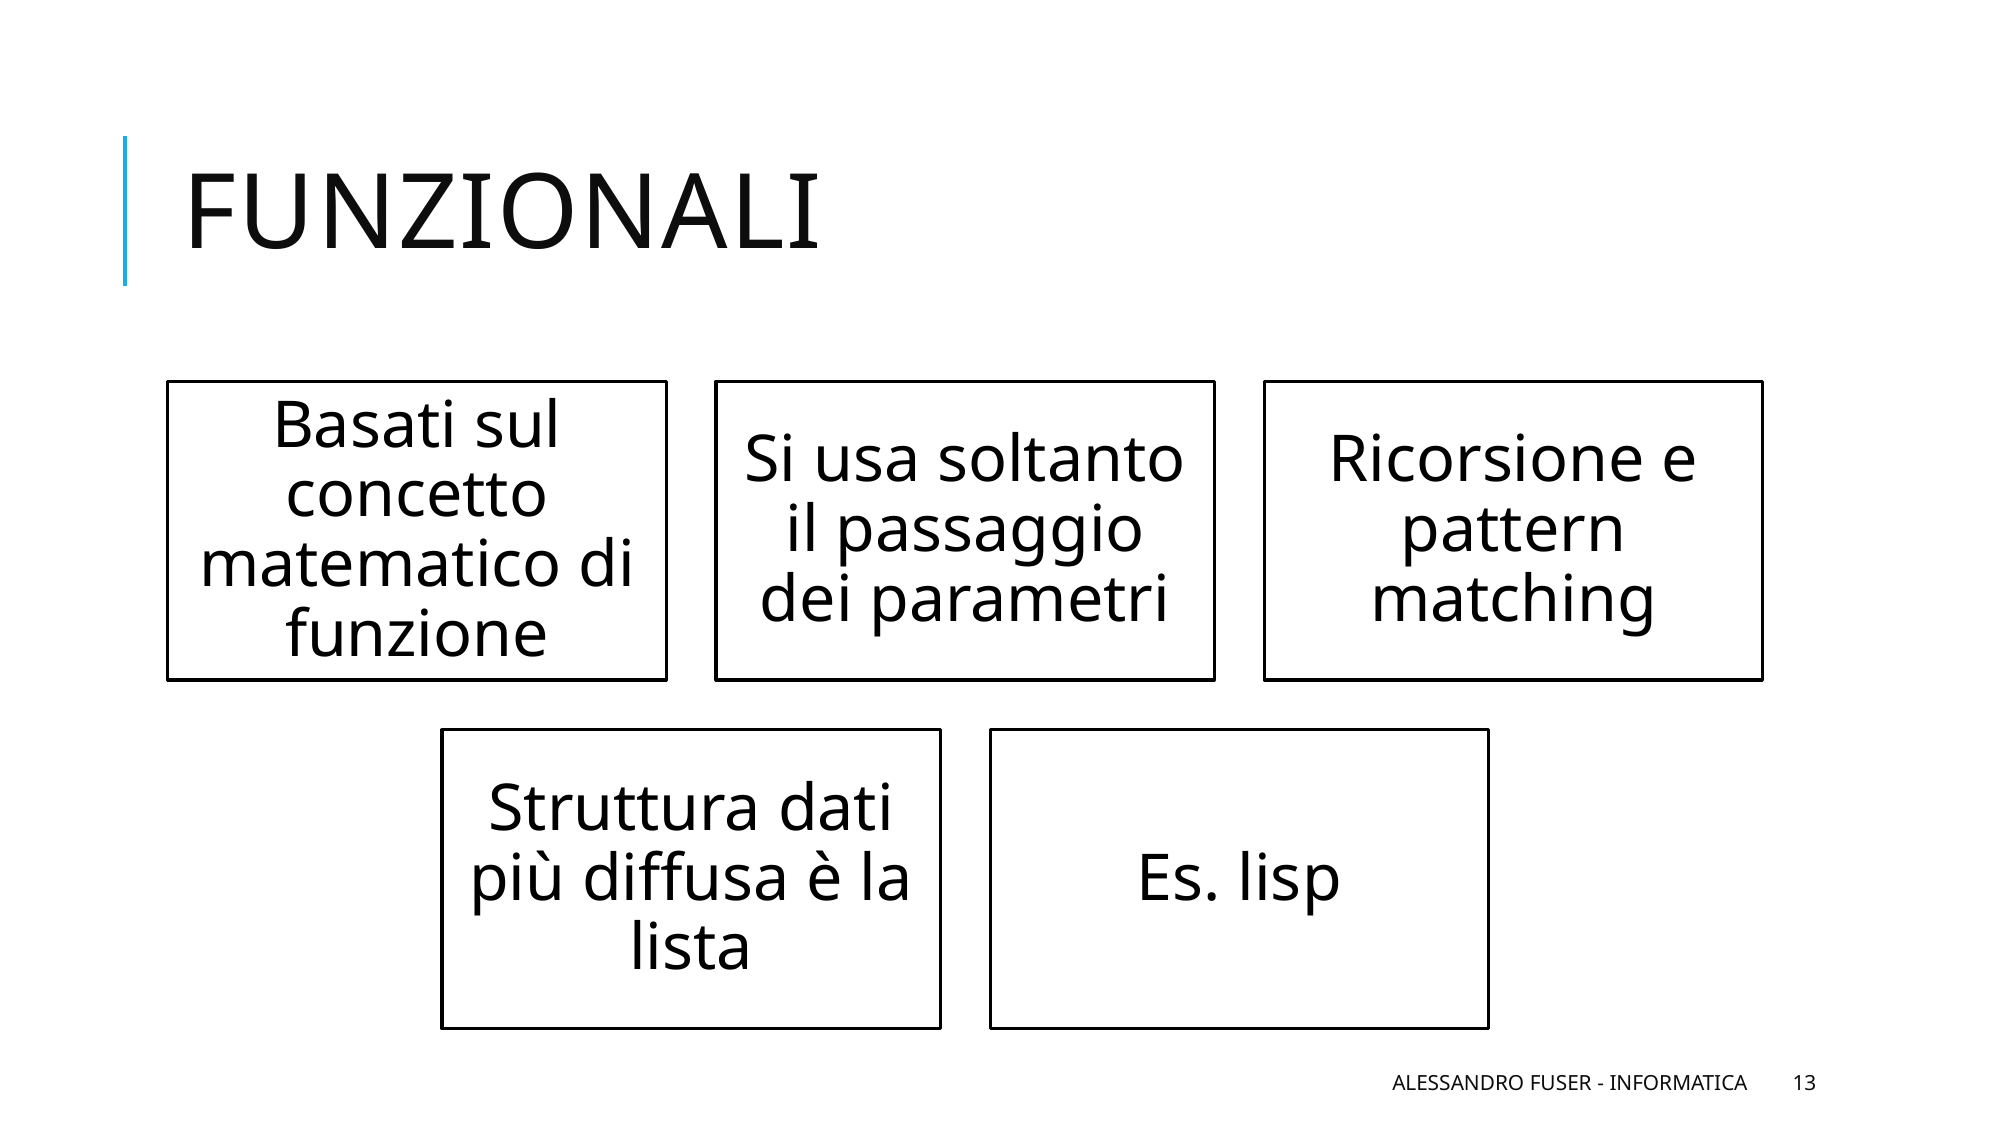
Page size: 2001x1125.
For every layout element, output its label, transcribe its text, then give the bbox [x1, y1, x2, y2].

slide_number 13 [1777, 1061, 1938, 1107]
footer Alessandro Fuser - Informatica [794, 1061, 1763, 1107]
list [167, 374, 1763, 1036]
title Funzionali [168, 96, 1763, 342]
